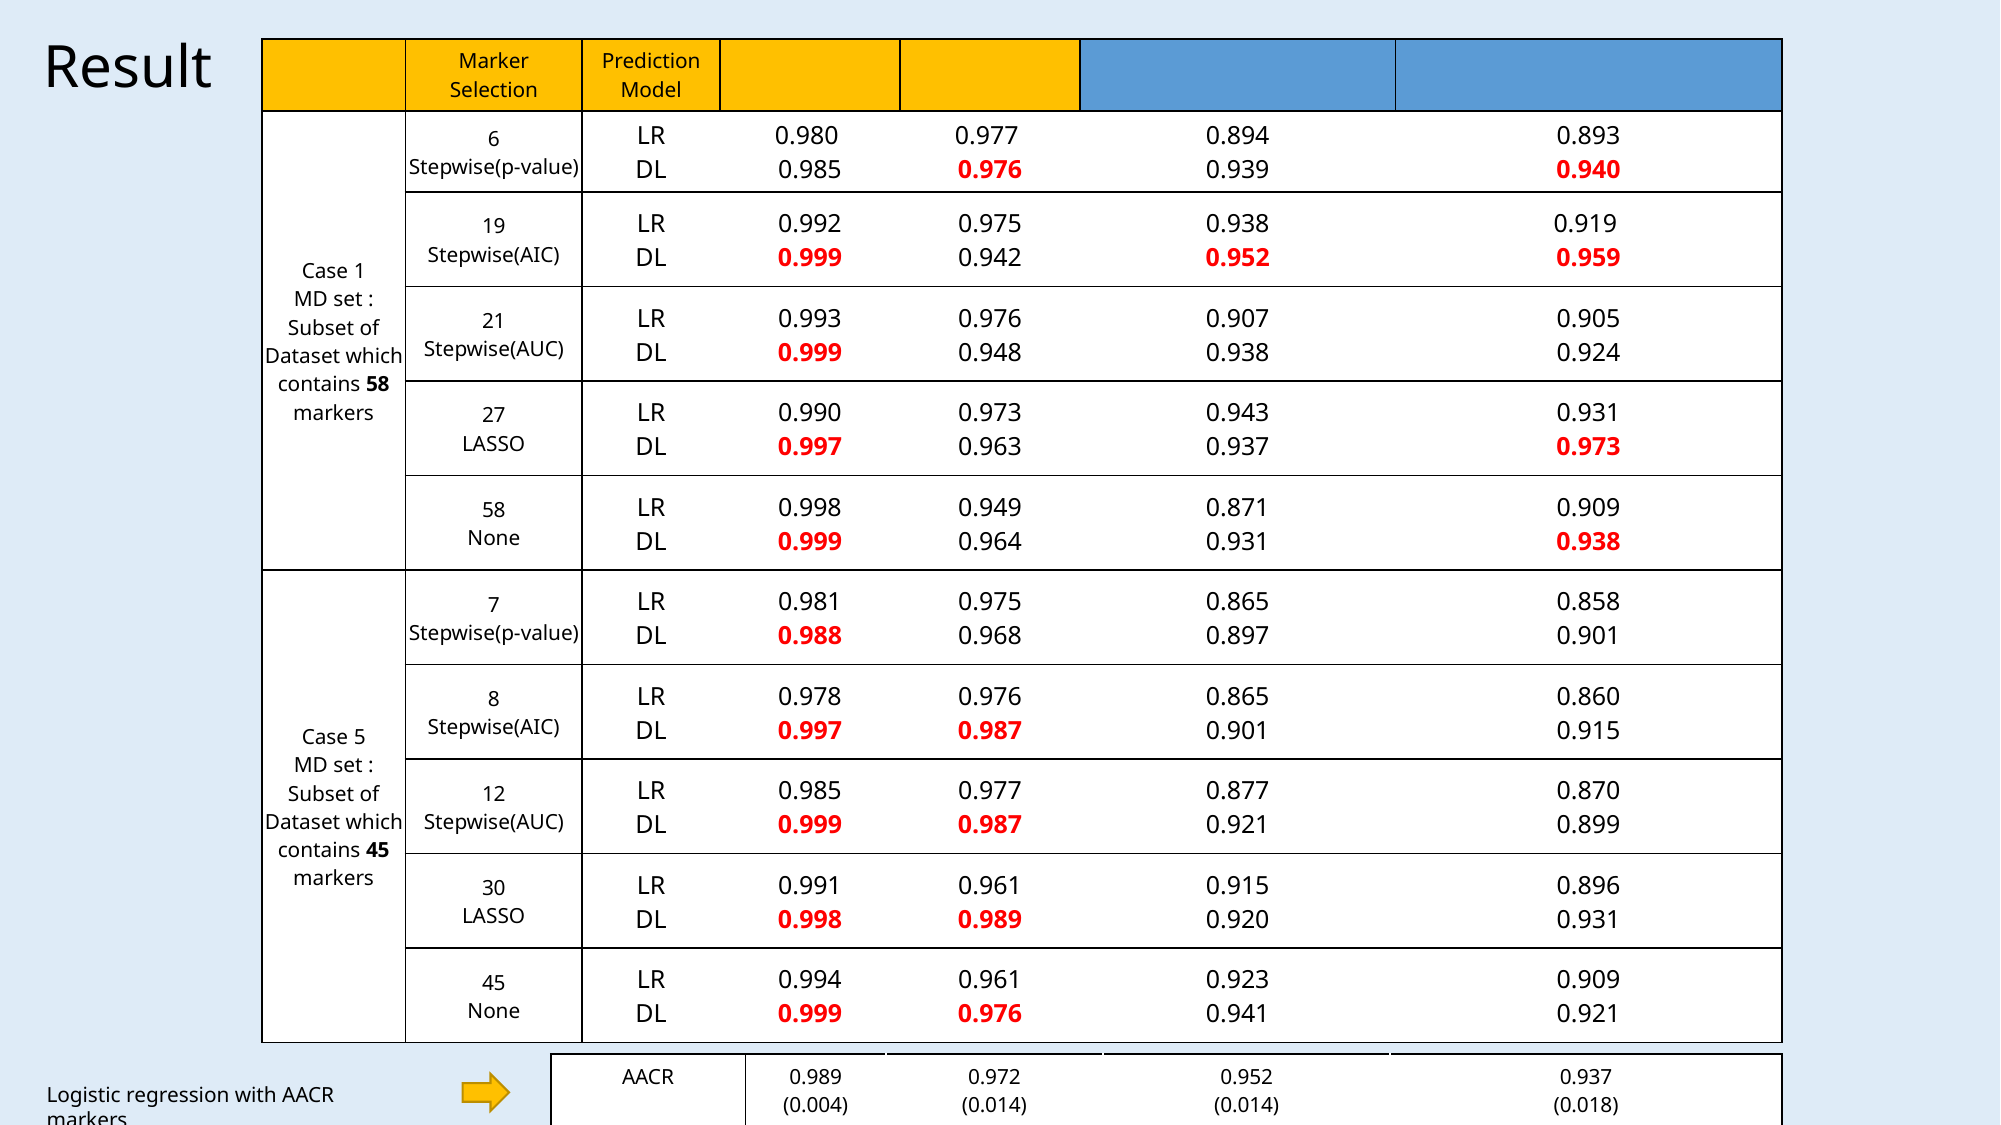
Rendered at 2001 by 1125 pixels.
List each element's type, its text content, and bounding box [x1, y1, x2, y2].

text_box [461, 1071, 511, 1114]
table_header 0.972 (0.014) [887, 1055, 1102, 1125]
table_header 0.952 (0.014) [1104, 1055, 1389, 1125]
text_box Logistic regression with AACR markers [31, 1073, 429, 1125]
table_header 0.989 (0.004) [746, 1055, 885, 1125]
table_header AACR [552, 1055, 745, 1125]
table_header 0.937 (0.018) [1391, 1055, 1781, 1125]
title Result [28, 21, 1738, 111]
